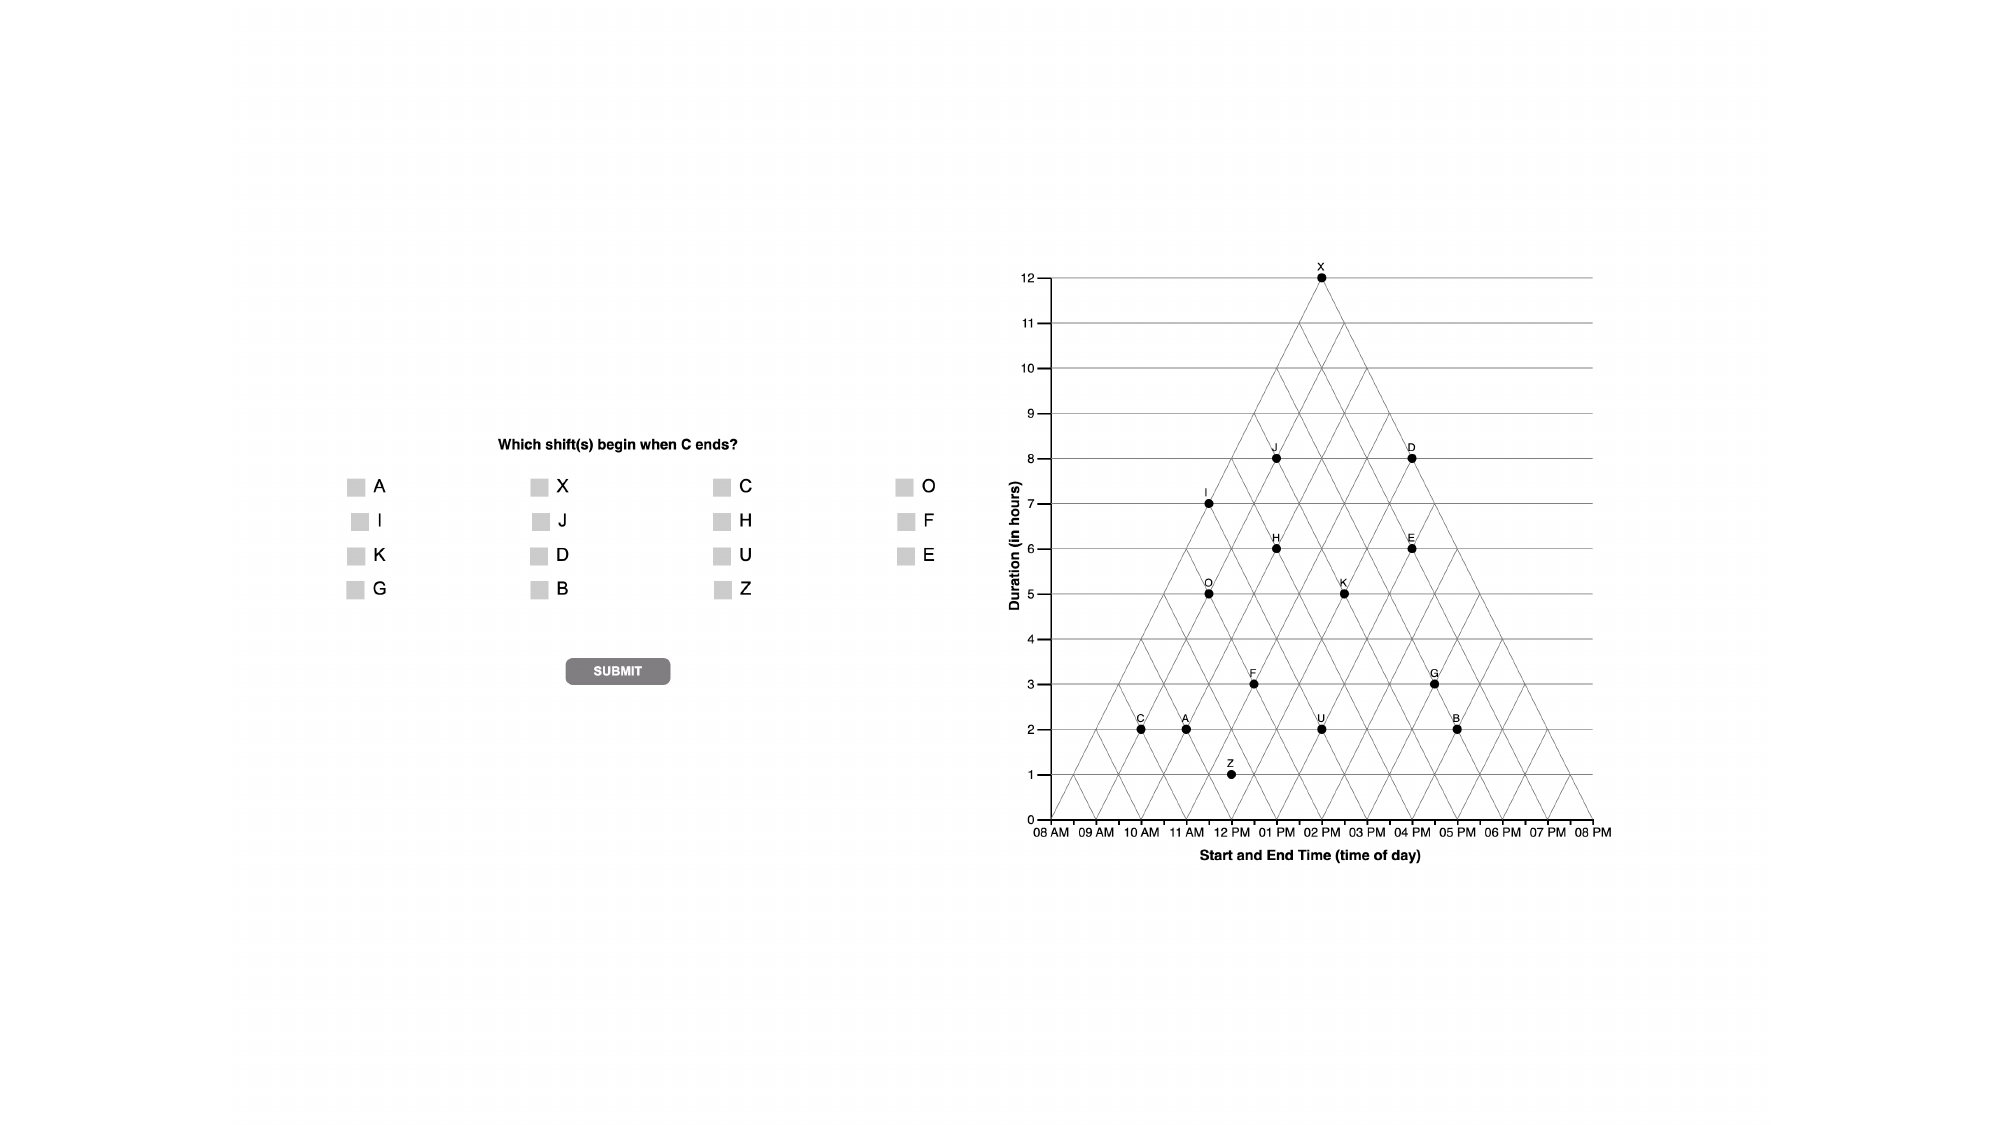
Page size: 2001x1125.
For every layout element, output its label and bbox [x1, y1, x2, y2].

picture [230, 0, 1770, 1125]
